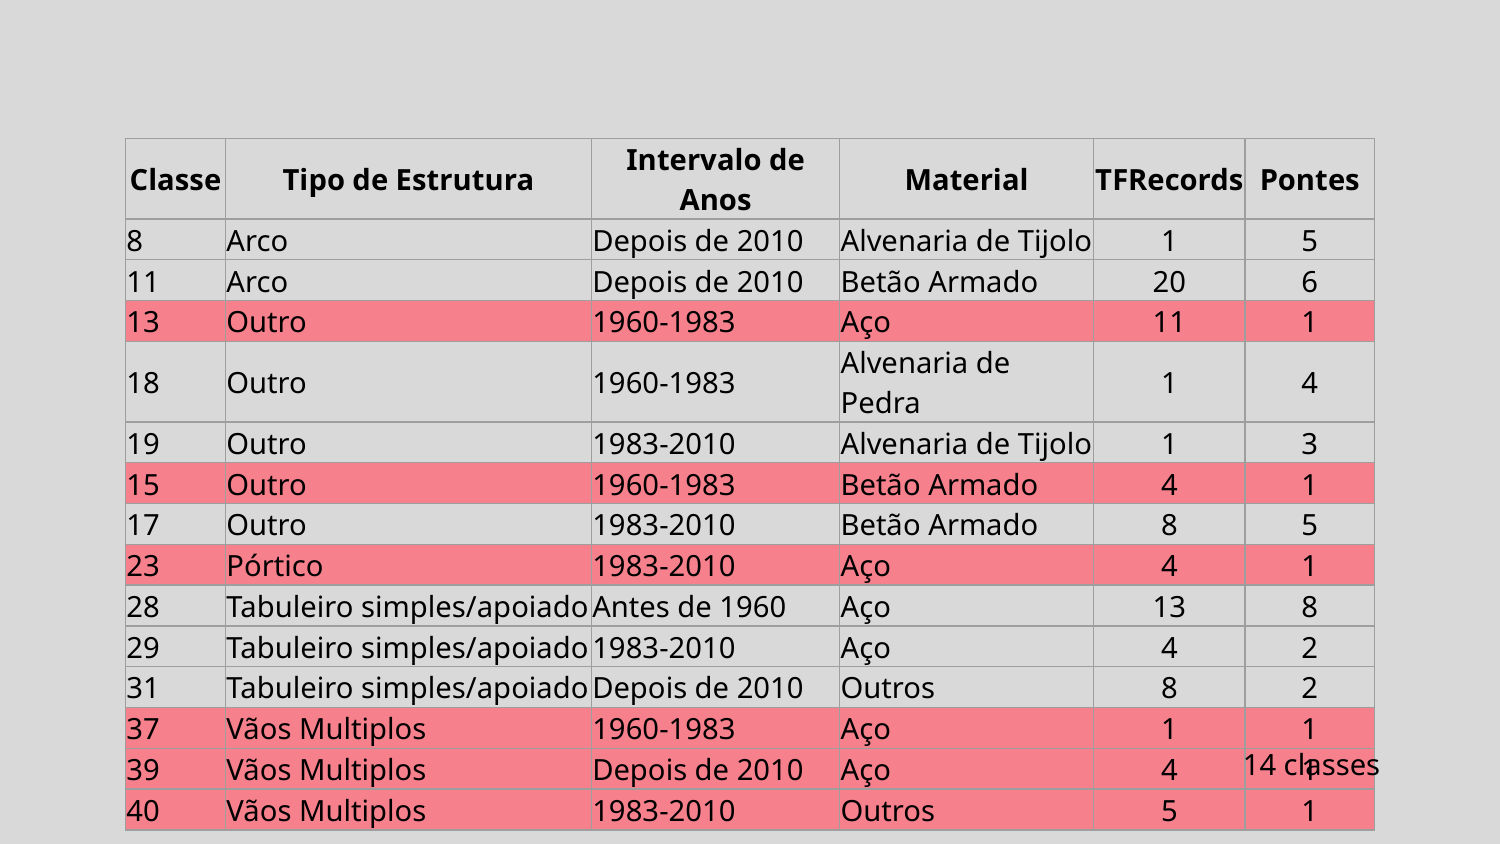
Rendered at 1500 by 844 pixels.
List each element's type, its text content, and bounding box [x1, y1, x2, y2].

table_header Material [840, 139, 1093, 218]
table_cell 5 [1094, 790, 1244, 829]
table_cell Tabuleiro simples/apoiado [226, 667, 591, 707]
table_cell 1 [1094, 423, 1244, 462]
table_cell 1 [1246, 790, 1374, 829]
table_cell 20 [1094, 260, 1244, 300]
table_cell Aço [840, 545, 1093, 584]
table_cell Outro [226, 504, 591, 544]
table_cell Outros [840, 667, 1093, 707]
table_header TFRecords [1094, 139, 1244, 218]
table_cell 1983-2010 [592, 504, 839, 544]
table_cell Aço [840, 301, 1093, 341]
table_cell 19 [126, 423, 225, 462]
table_cell 1 [1094, 342, 1244, 421]
table_cell 39 [126, 749, 225, 788]
table_cell Aço [840, 586, 1093, 625]
table_cell 28 [126, 586, 225, 625]
table_cell Outro [226, 463, 591, 503]
table_cell 1960-1983 [592, 708, 839, 748]
table_cell 1960-1983 [592, 463, 839, 503]
table_cell 1 [1246, 463, 1374, 503]
table_cell 29 [126, 627, 225, 666]
table_cell Tabuleiro simples/apoiado [226, 586, 591, 625]
table_cell Depois de 2010 [592, 749, 839, 788]
table_cell 11 [1094, 301, 1244, 341]
table_cell Outros [840, 790, 1093, 829]
table_cell Alvenaria de Tijolo [840, 220, 1093, 259]
table_cell 5 [1246, 220, 1374, 259]
table_header Intervalo de Anos [592, 139, 839, 218]
table_cell 1983-2010 [592, 545, 839, 584]
table_header Pontes [1246, 139, 1374, 218]
table_cell Aço [840, 627, 1093, 666]
table_cell Vãos Multiplos [226, 790, 591, 829]
table_cell Tabuleiro simples/apoiado [226, 627, 591, 666]
table_cell Vãos Multiplos [226, 749, 591, 788]
table_cell 8 [1094, 667, 1244, 707]
table_cell 4 [1094, 545, 1244, 584]
table_cell 5 [1246, 504, 1374, 544]
table_cell 6 [1246, 260, 1374, 300]
table_cell Aço [840, 708, 1093, 748]
table_cell 8 [1246, 586, 1374, 625]
table_cell 1 [1094, 708, 1244, 748]
table_cell Aço [840, 749, 1093, 788]
table_cell 1 [1246, 545, 1374, 584]
table_cell Betão Armado [840, 504, 1093, 544]
table_cell Antes de 1960 [592, 586, 839, 625]
table_cell 31 [126, 667, 225, 707]
table_cell 1983-2010 [592, 423, 839, 462]
table_cell 8 [1094, 504, 1244, 544]
table_cell 17 [126, 504, 225, 544]
table_cell 18 [126, 342, 225, 421]
table_cell 8 [126, 220, 225, 259]
table_cell 4 [1094, 463, 1244, 503]
table_header Classe [126, 139, 225, 218]
table_cell 1 [1246, 708, 1374, 739]
table_cell Arco [226, 220, 591, 259]
table_cell 1983-2010 [592, 627, 839, 666]
table_cell 11 [126, 260, 225, 300]
table_cell Betão Armado [840, 260, 1093, 300]
table_cell 37 [126, 708, 225, 748]
table_cell 4 [1094, 627, 1244, 666]
table_cell 4 [1246, 342, 1374, 421]
table_cell 13 [126, 301, 225, 341]
table_cell Depois de 2010 [592, 220, 839, 259]
table_cell 1983-2010 [592, 790, 839, 829]
table_cell Outro [226, 301, 591, 341]
table_cell 3 [1246, 423, 1374, 462]
table_cell Alvenaria de Pedra [840, 342, 1093, 421]
table_cell 4 [1094, 749, 1228, 788]
table_cell Pórtico [226, 545, 591, 584]
table_cell 1 [1094, 220, 1244, 259]
table_cell 2 [1246, 667, 1374, 707]
table_cell Vãos Multiplos [226, 708, 591, 748]
table_cell 2 [1246, 627, 1374, 666]
table_cell 13 [1094, 586, 1244, 625]
table_cell Outro [226, 342, 591, 421]
table_cell 1960-1983 [592, 301, 839, 341]
table_cell Betão Armado [840, 463, 1093, 503]
table_cell Outro [226, 423, 591, 462]
table_cell Alvenaria de Tijolo [840, 423, 1093, 462]
text_box 14 classes [1228, 739, 1423, 789]
table_cell Arco [226, 260, 591, 300]
table_cell 40 [126, 790, 225, 829]
table_cell 23 [126, 545, 225, 584]
table_cell 1960-1983 [592, 342, 839, 421]
table_cell Depois de 2010 [592, 667, 839, 707]
table_cell Depois de 2010 [592, 260, 839, 300]
table_cell 15 [126, 463, 225, 503]
table_cell 1 [1246, 301, 1374, 341]
table_header Tipo de Estrutura [226, 139, 591, 218]
